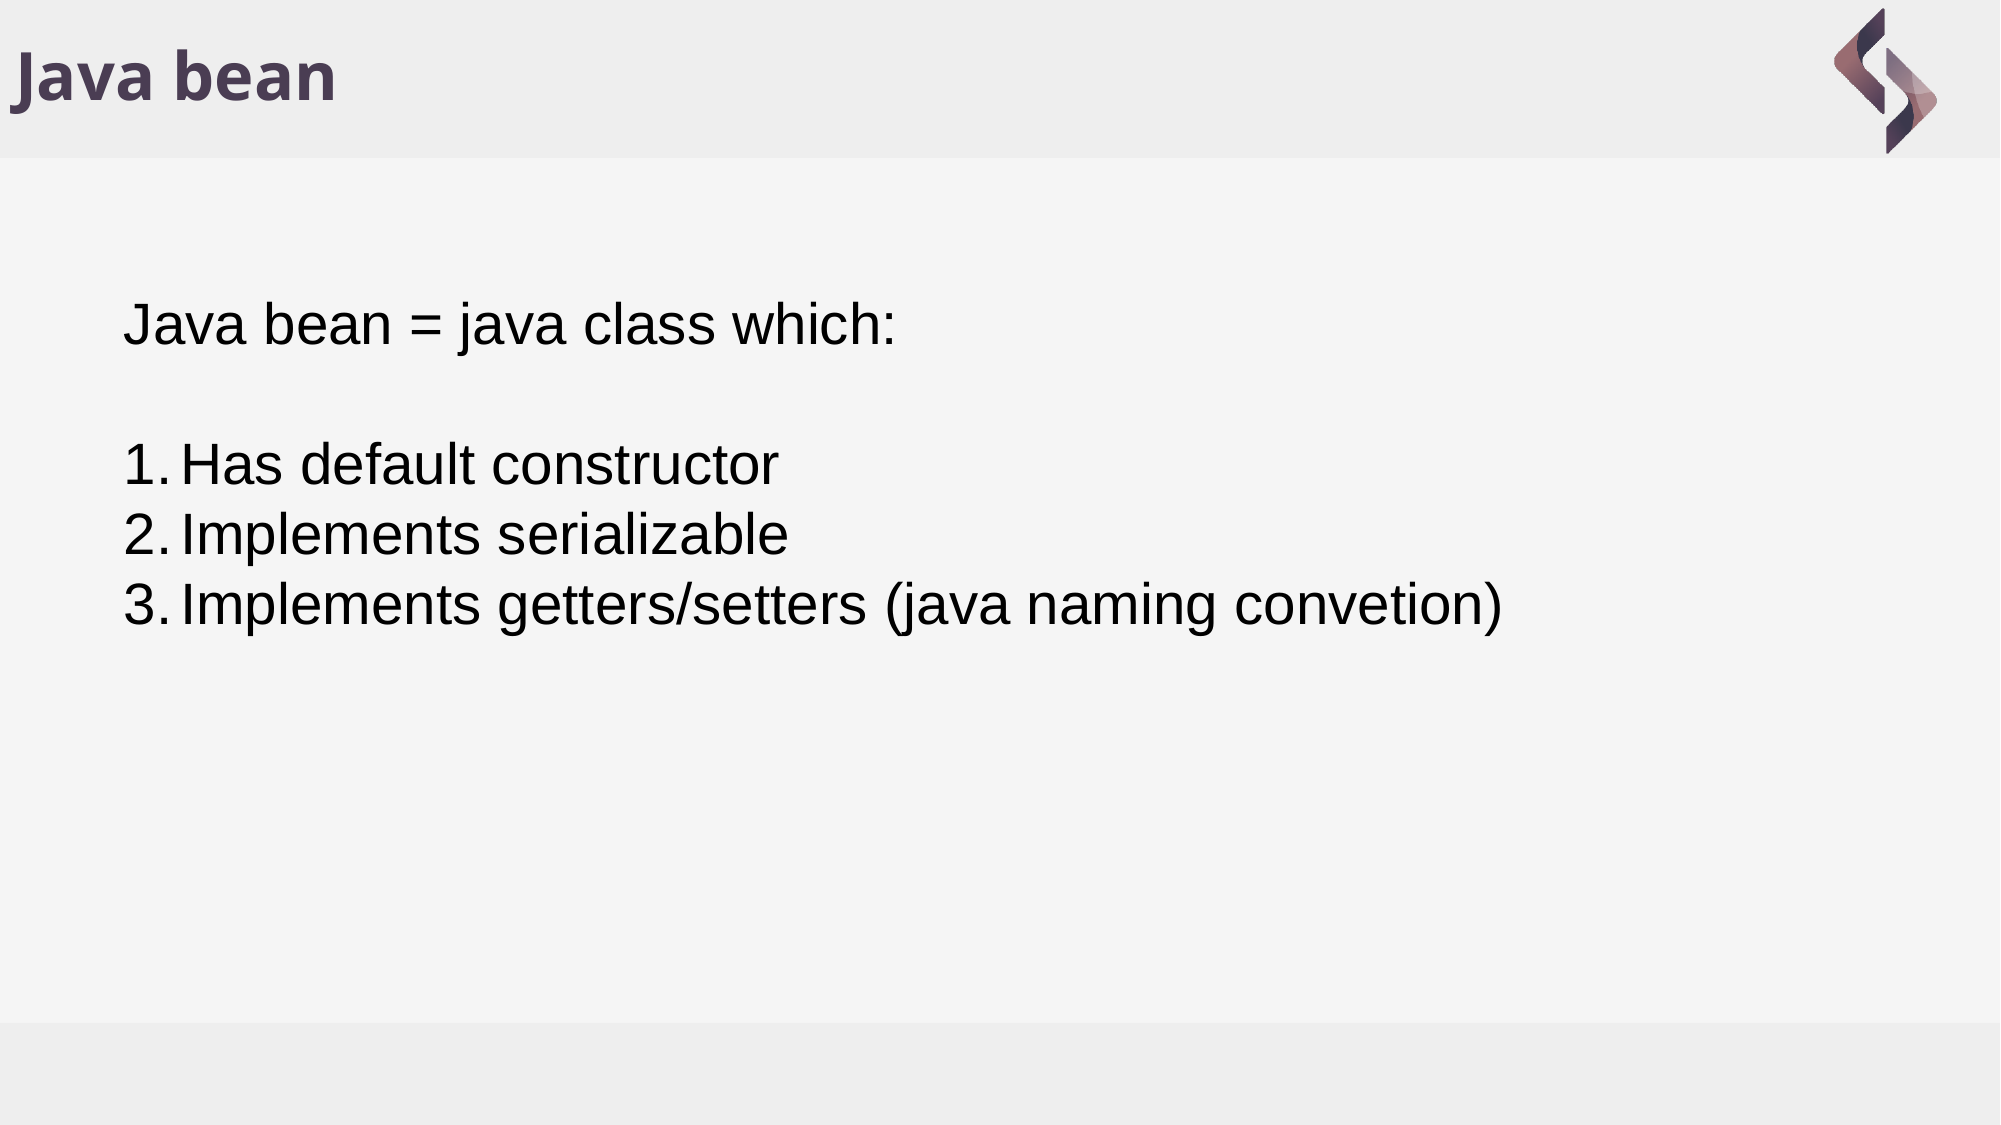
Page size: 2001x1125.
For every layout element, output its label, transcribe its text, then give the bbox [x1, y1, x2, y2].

text_box Java bean = java class which: Has default constructor Implements serializable Implements getters/setters (java naming convetion) [109, 278, 1521, 644]
title Java bean [0, 0, 1788, 158]
picture [1787, 0, 2001, 166]
